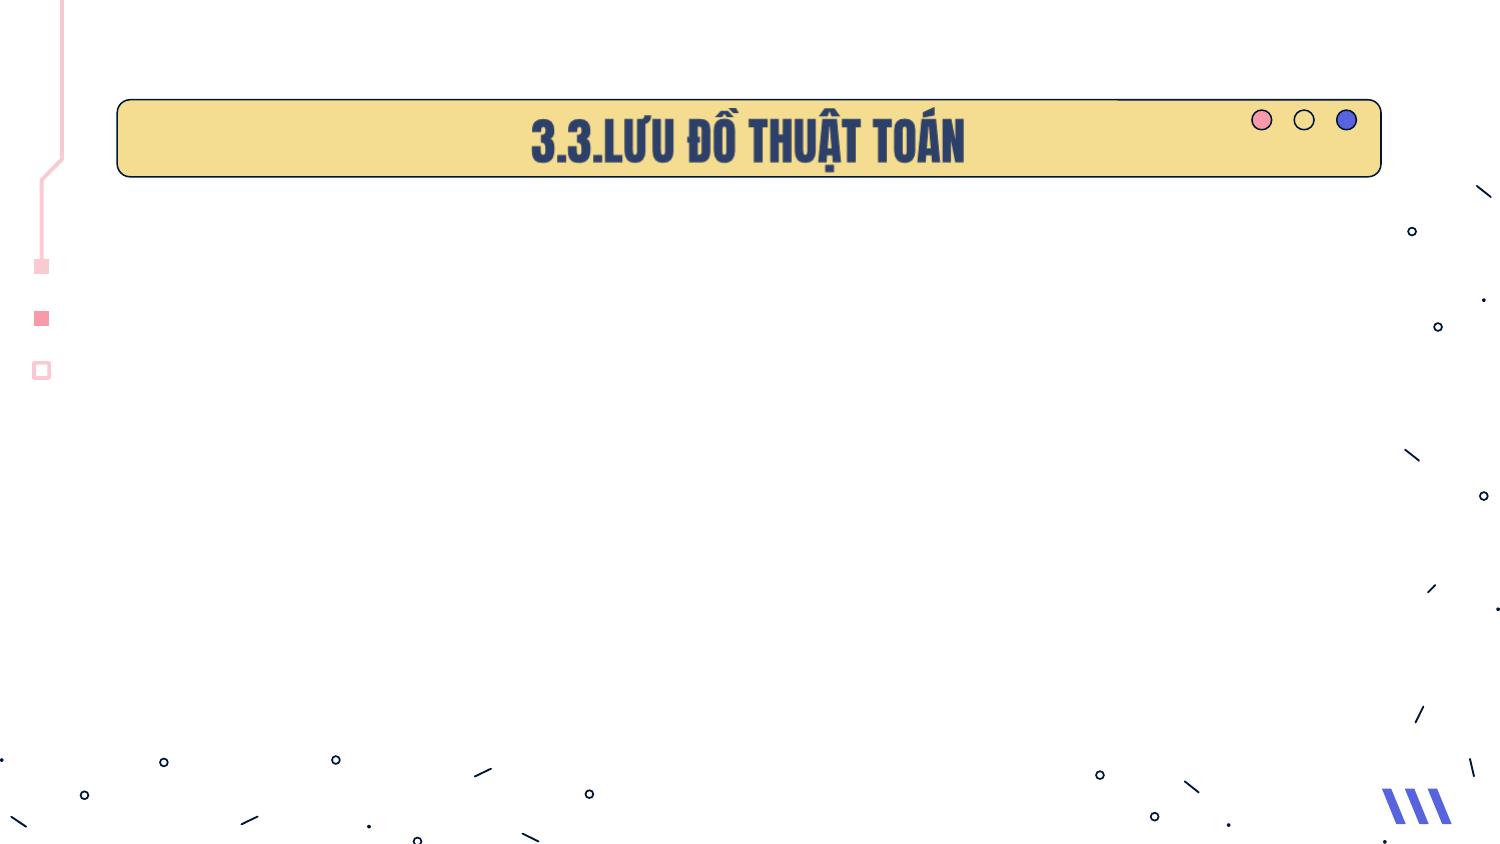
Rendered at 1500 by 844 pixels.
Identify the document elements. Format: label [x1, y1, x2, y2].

text_box [116, 99, 1382, 206]
text_box [1251, 109, 1357, 131]
